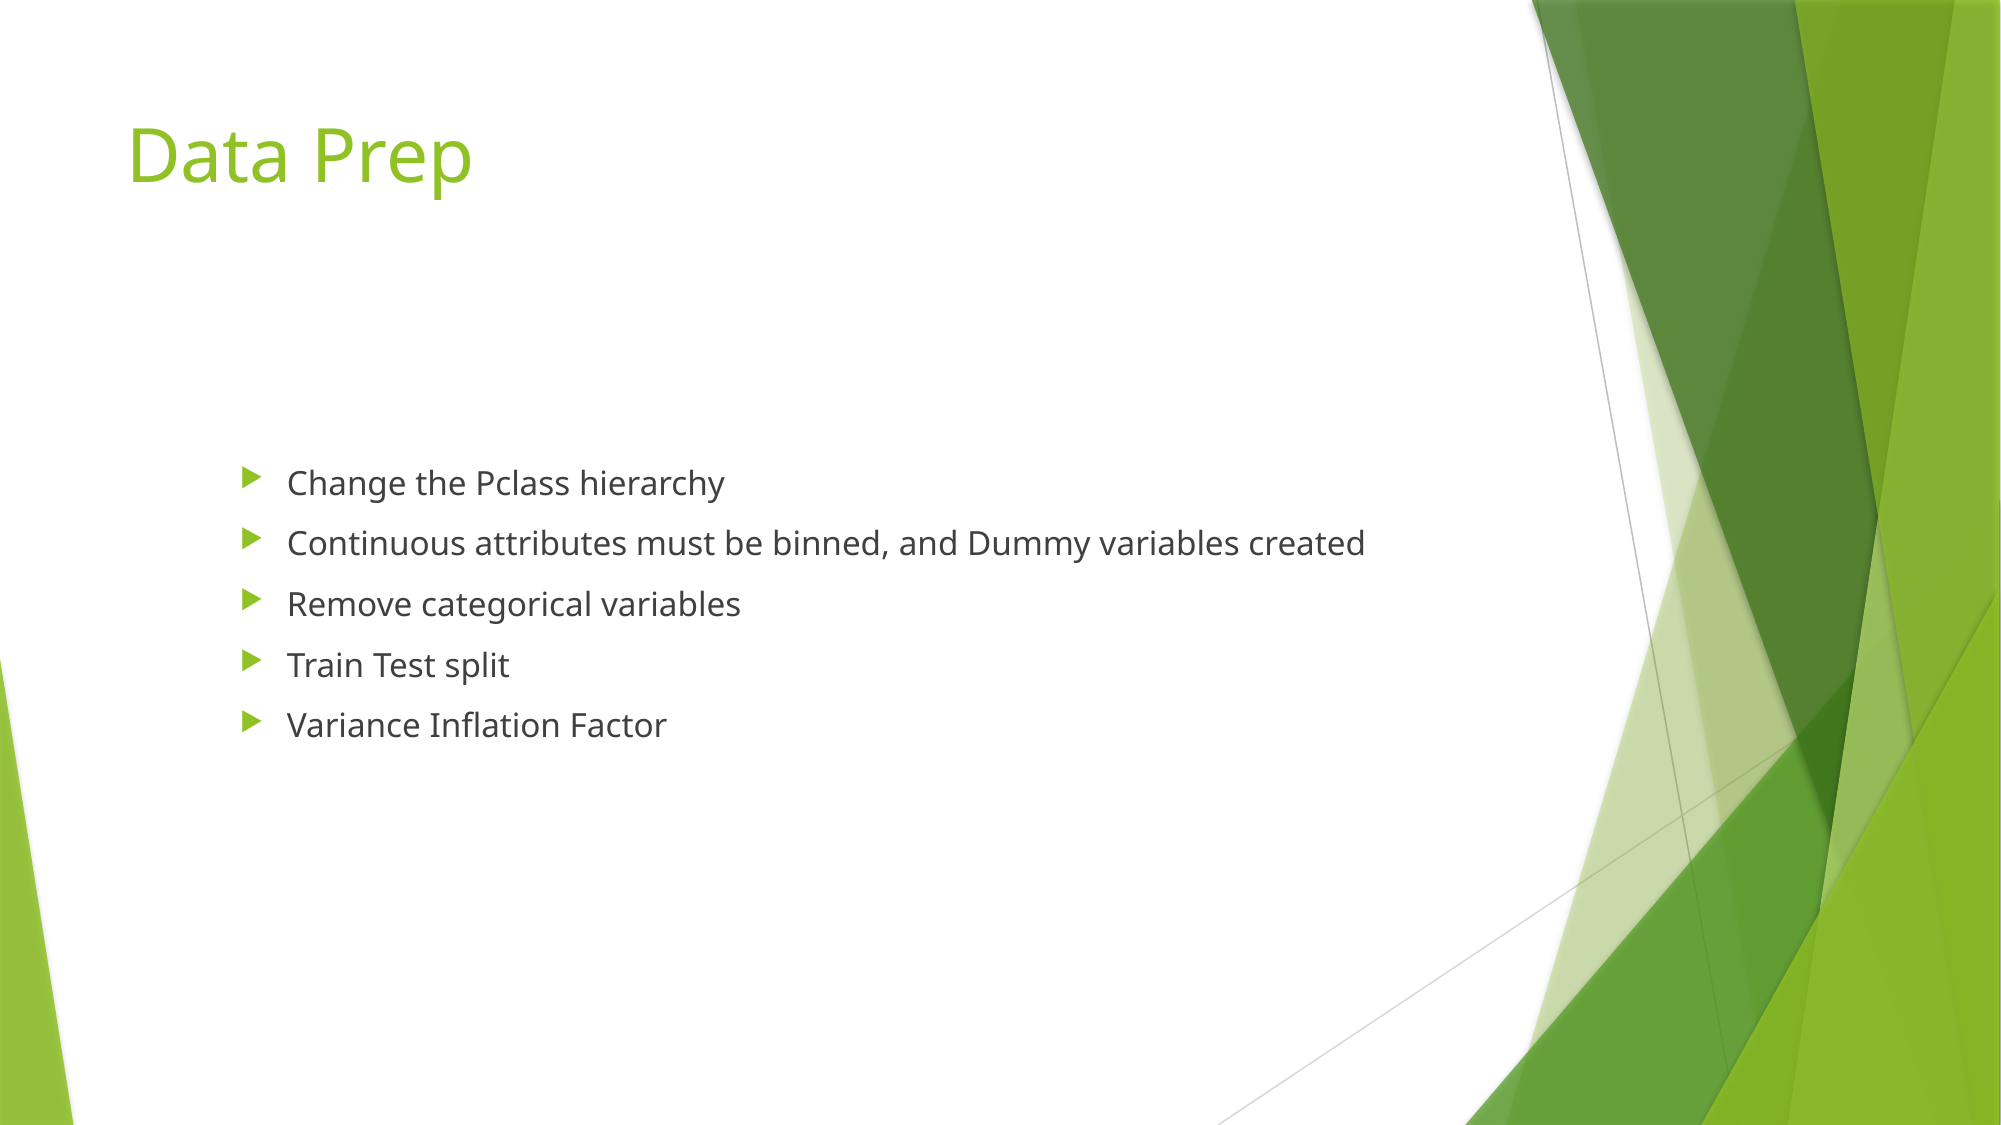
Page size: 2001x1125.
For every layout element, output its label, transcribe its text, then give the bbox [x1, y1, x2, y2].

title Data Prep [111, 99, 1522, 317]
list Change the Pclass hierarchy Continuous attributes must be binned, and Dummy variables created Remove categorical variables Train Test split Variance Inflation Factor [149, 388, 1850, 950]
